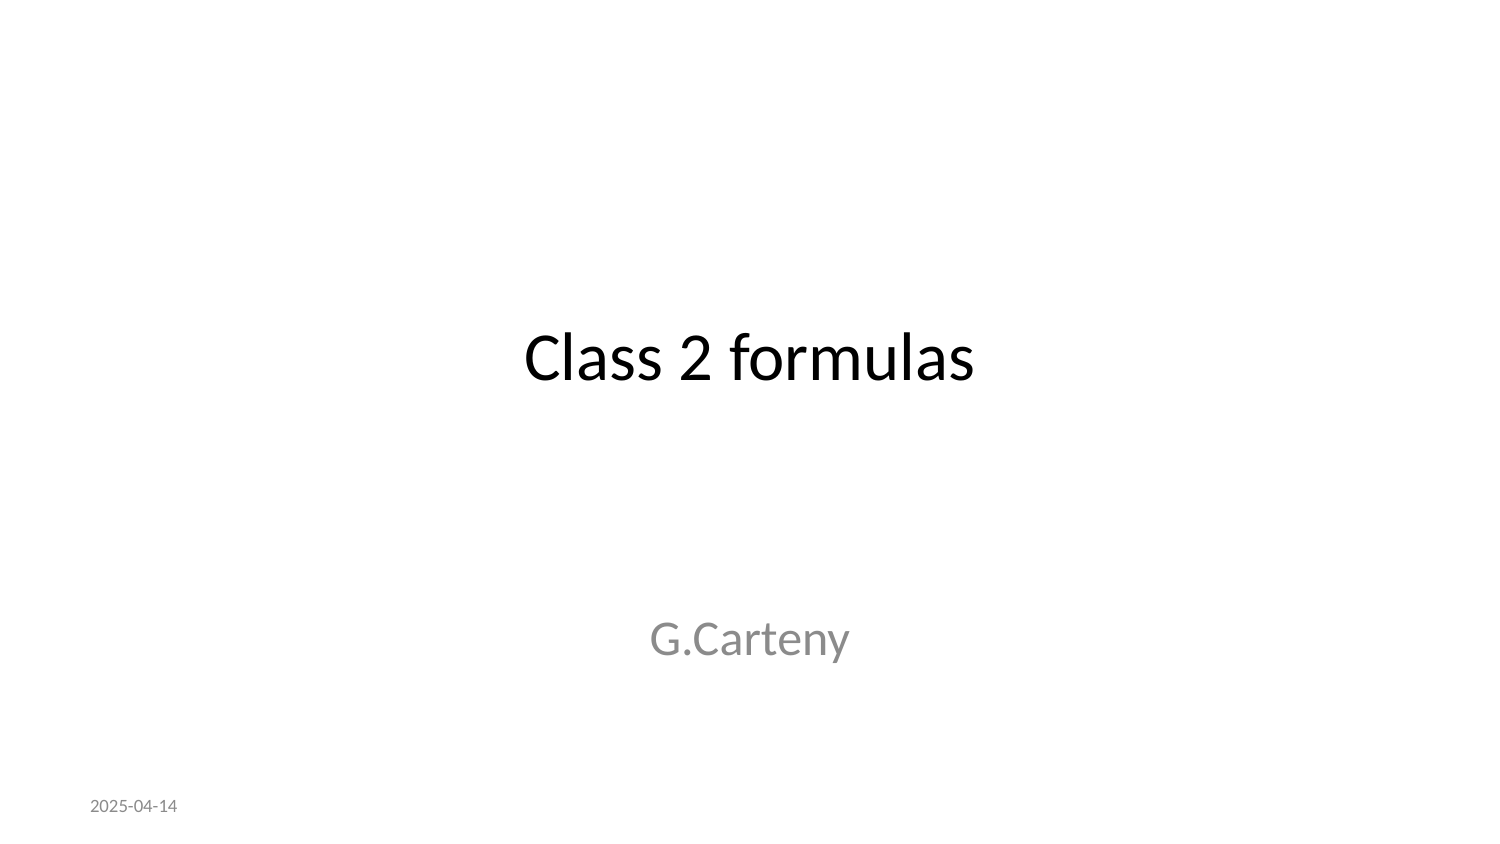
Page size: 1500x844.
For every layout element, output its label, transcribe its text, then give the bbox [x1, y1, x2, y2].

title Class 2 formulas [112, 262, 1388, 443]
subtitle G.Carteny [225, 478, 1275, 694]
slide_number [75, 782, 425, 827]
